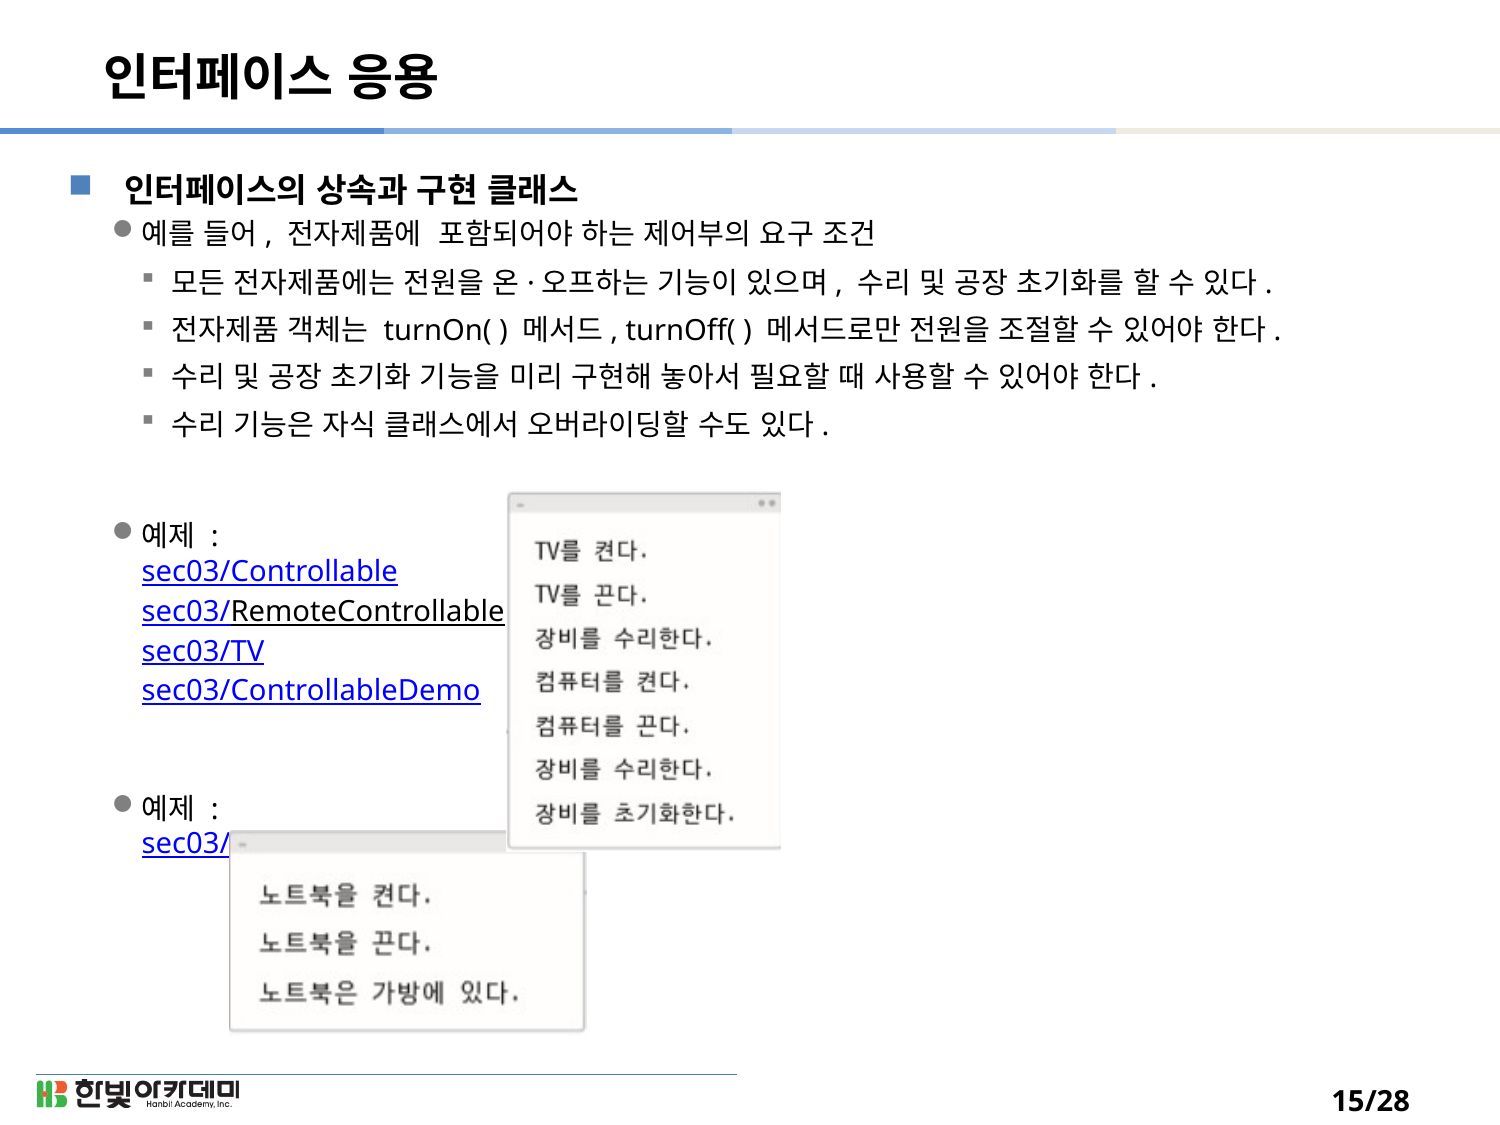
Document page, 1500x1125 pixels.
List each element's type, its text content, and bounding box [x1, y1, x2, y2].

picture [36, 1079, 239, 1108]
list 인터페이스의 상속과 구현 클래스 예를 들어, 전자제품에 포함되어야 하는 제어부의 요구 조건 모든 전자제품에는 전원을 온·오프하는 기능이 있으며, 수리 및 공장 초기화를 할 수 있다. 전자제품 객체는 turnOn( ) 메서드, turnOff( ) 메서드로만 전원을 조절할 수 있어야 한다. 수리 및 공장 초기화 기능을 미리 구현해 놓아서 필요할 때 사용할 수 있어야 한다. 수리 기능은 자식 클래스에서 오버라이딩할 수도 있다. 예제 : sec03/Controllable sec03/RemoteControllable sec03/TV sec03/ControllableDemo 예제 : sec03/Notebook [52, 141, 1436, 1083]
title 인터페이스 응용 [88, 30, 1330, 121]
picture [228, 490, 781, 1036]
